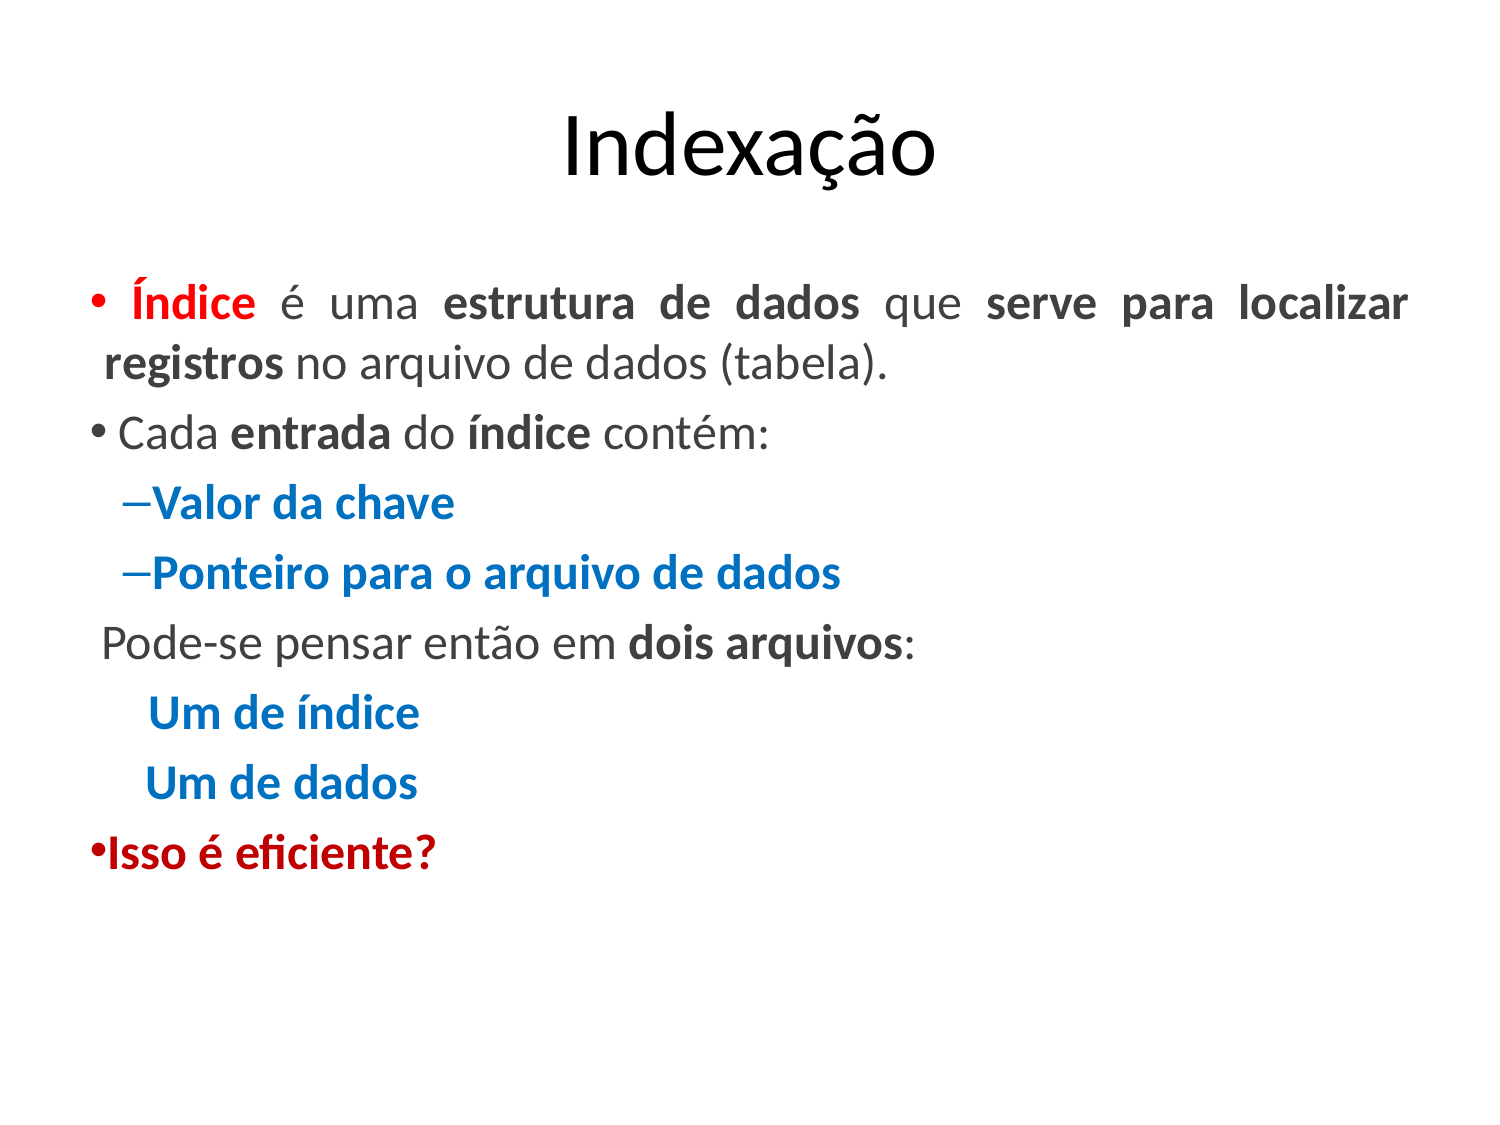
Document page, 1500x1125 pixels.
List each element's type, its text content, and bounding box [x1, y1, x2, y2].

text_box Índice é uma estrutura de dados que serve para localizar registros no arquivo de dados (tabela). Cada entrada do índice contém: Valor da chave Ponteiro para o arquivo de dados Pode-se pensar então em dois arquivos: Um de índice Um de dados Isso é eficiente? [74, 262, 1425, 1005]
text_box Indexação [74, 45, 1425, 233]
